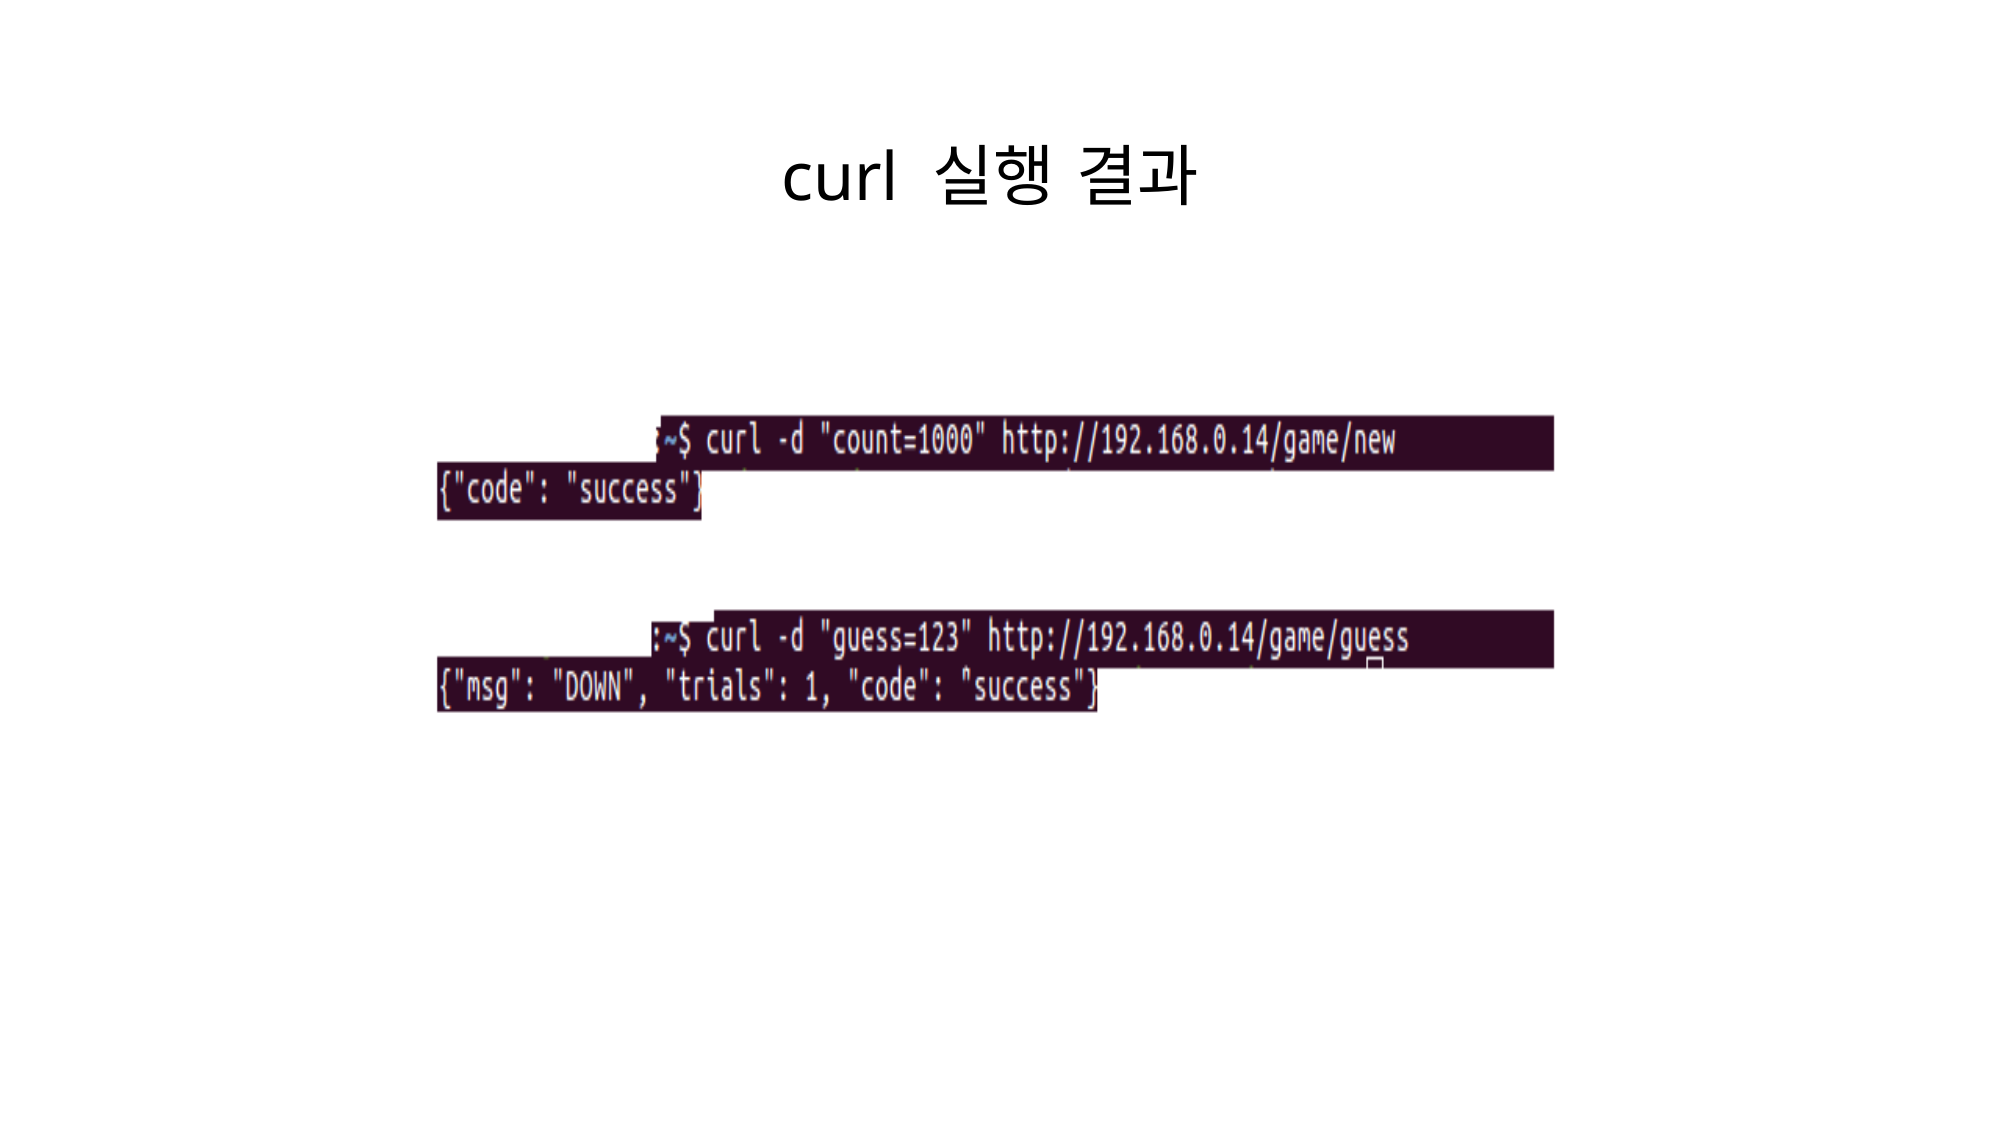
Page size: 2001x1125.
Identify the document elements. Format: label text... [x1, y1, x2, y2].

picture [429, 354, 1579, 767]
text_box curl 실행 결과 [766, 126, 1242, 222]
